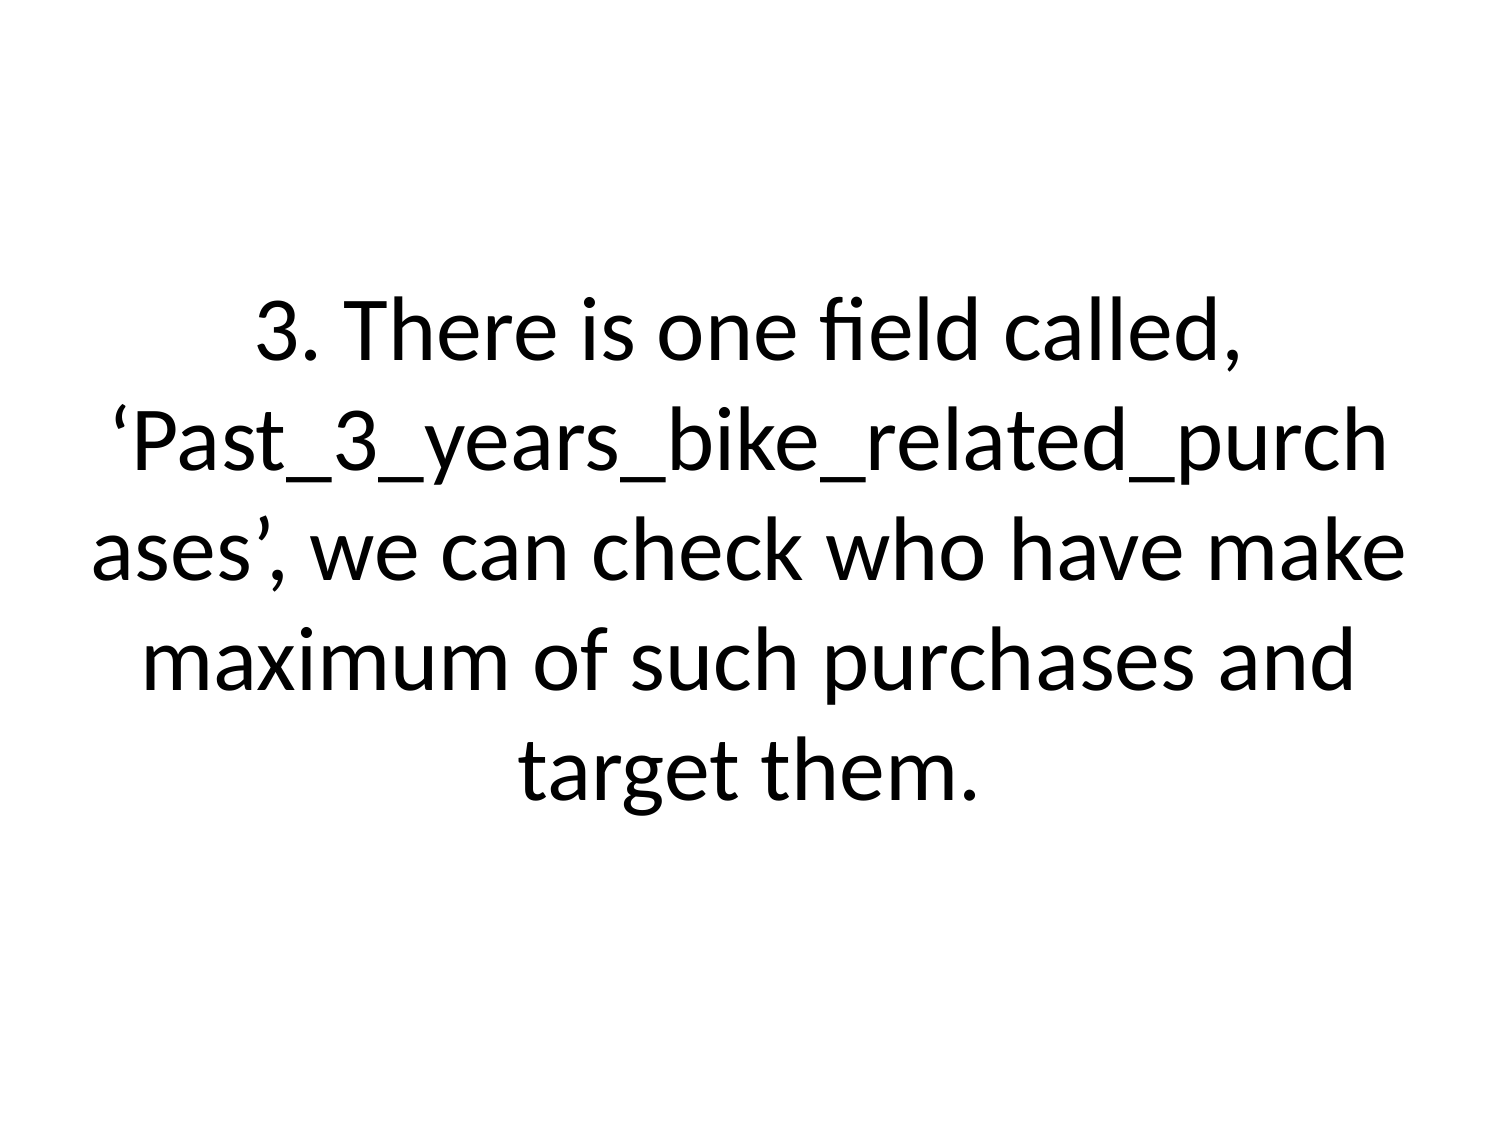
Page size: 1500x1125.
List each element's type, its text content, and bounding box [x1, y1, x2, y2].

title 3. There is one field called, ‘Past_3_years_bike_related_purchases’, we can check who have make maximum of such purchases and target them. [75, 45, 1425, 1043]
